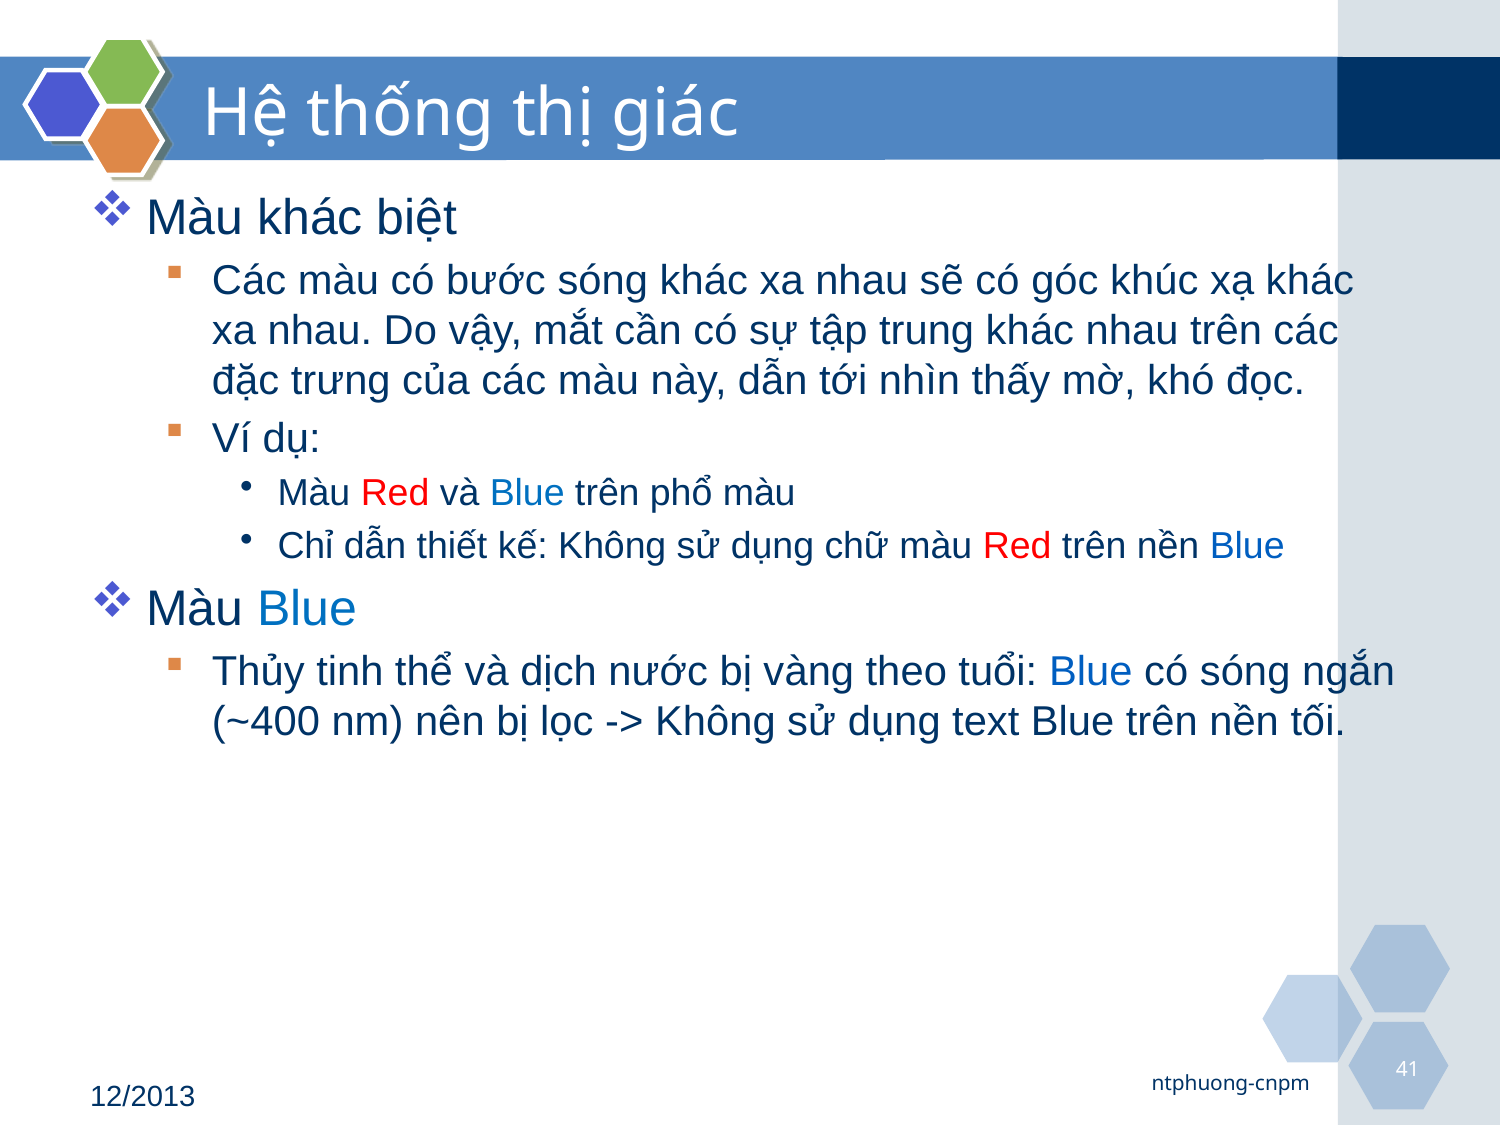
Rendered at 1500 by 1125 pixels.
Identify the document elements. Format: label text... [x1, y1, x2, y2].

footer ntphuong-cnpm [849, 1062, 1326, 1101]
slide_number 12/2013 [74, 1069, 426, 1110]
slide_number 41 [1359, 1047, 1435, 1086]
list Màu khác biệt Các màu có bước sóng khác xa nhau sẽ có góc khúc xạ khác xa nhau. Do vậy, mắt cần có sự tập trung khác nhau trên các đặc trưng của các màu này, dẫn tới nhìn thấy mờ, khó đọc. Ví dụ: Màu Red và Blue trên phổ màu Chỉ dẫn thiết kế: Không sử dụng chữ màu Red trên nền Blue Màu Blue Thủy tinh thể và dịch nước bị vàng theo tuổi: Blue có sóng ngắn (~400 nm) nên bị lọc -> Không sử dụng text Blue trên nền tối. [74, 176, 1426, 1038]
title Hệ thống thị giác [187, 62, 1288, 156]
